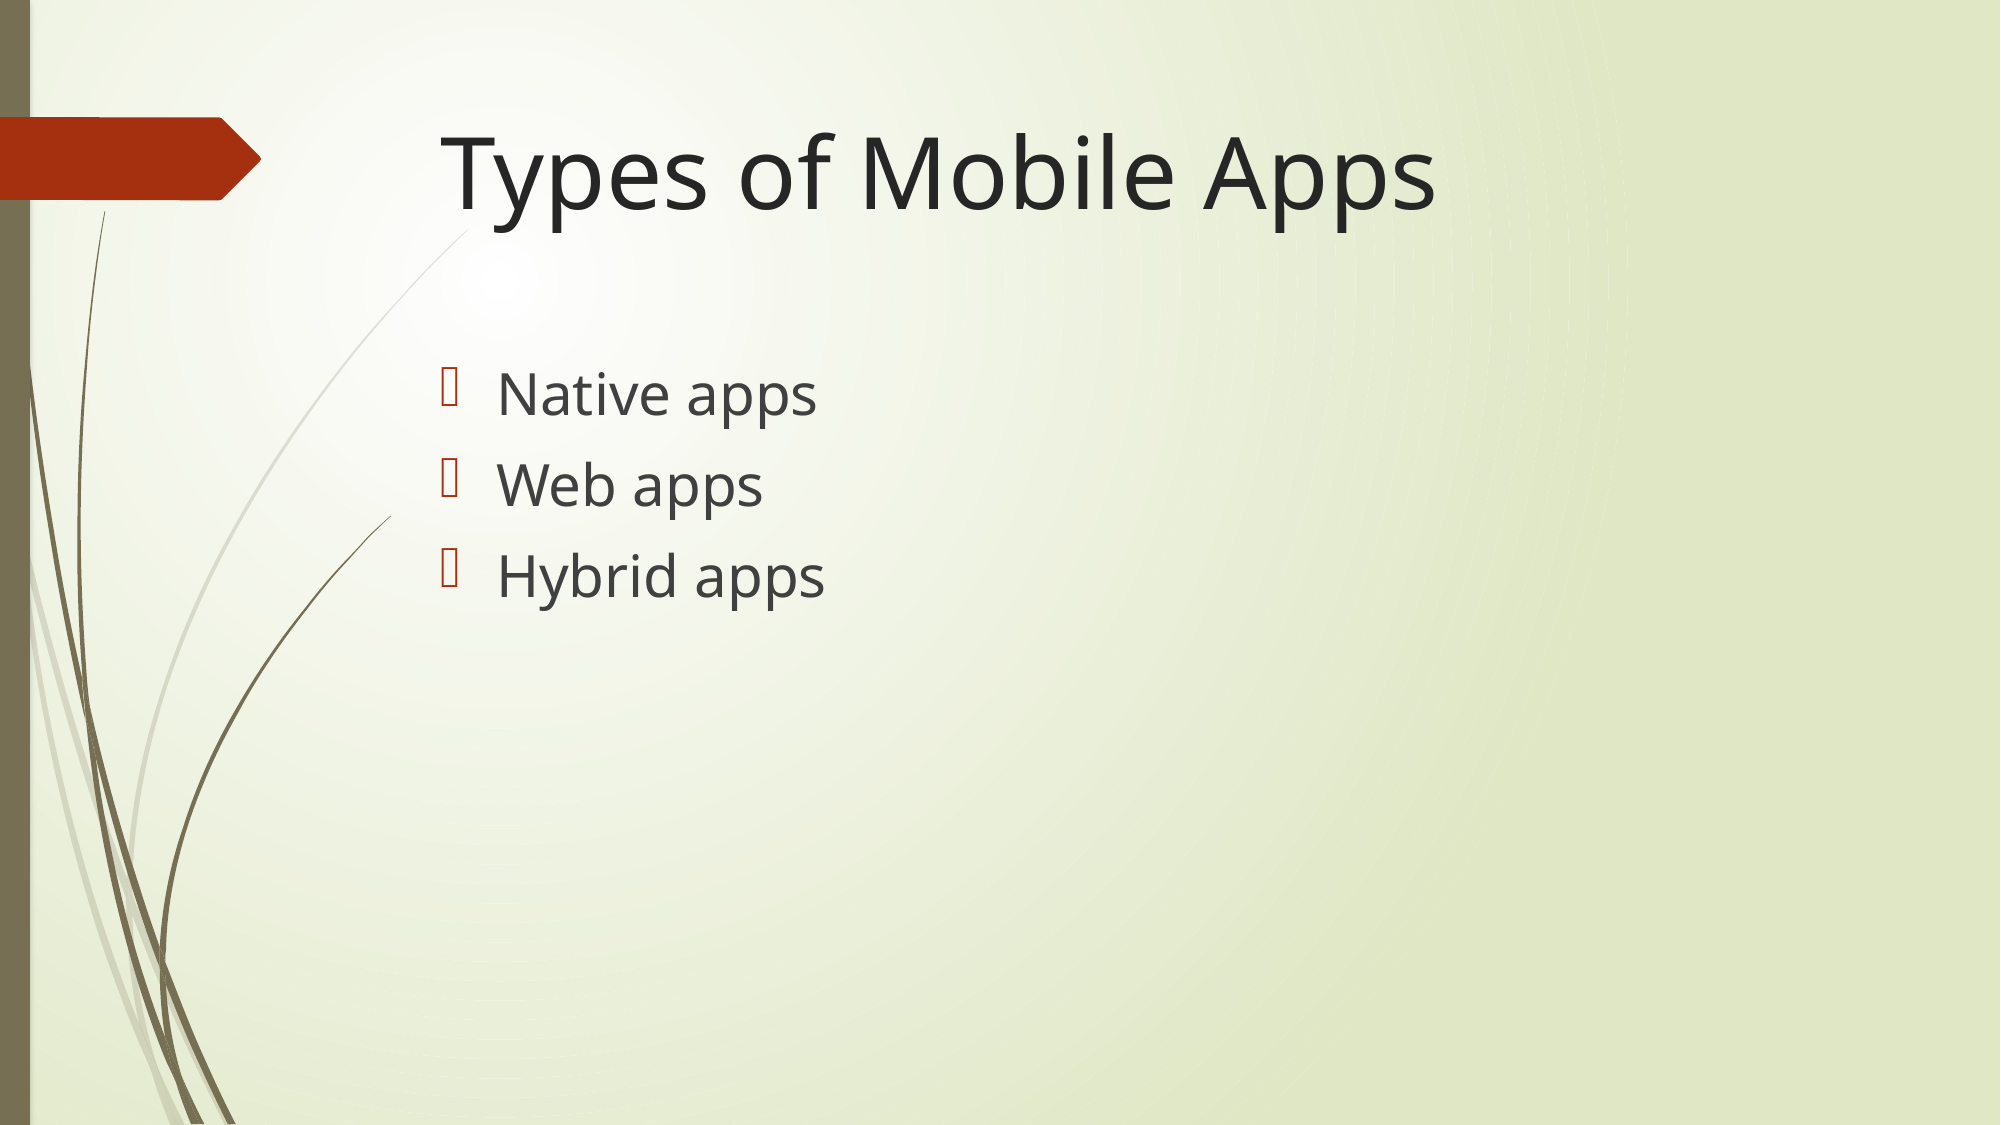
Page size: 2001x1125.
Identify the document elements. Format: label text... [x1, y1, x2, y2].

title Types of Mobile Apps [425, 102, 1888, 313]
list Native apps Web apps Hybrid apps [424, 350, 1888, 1050]
